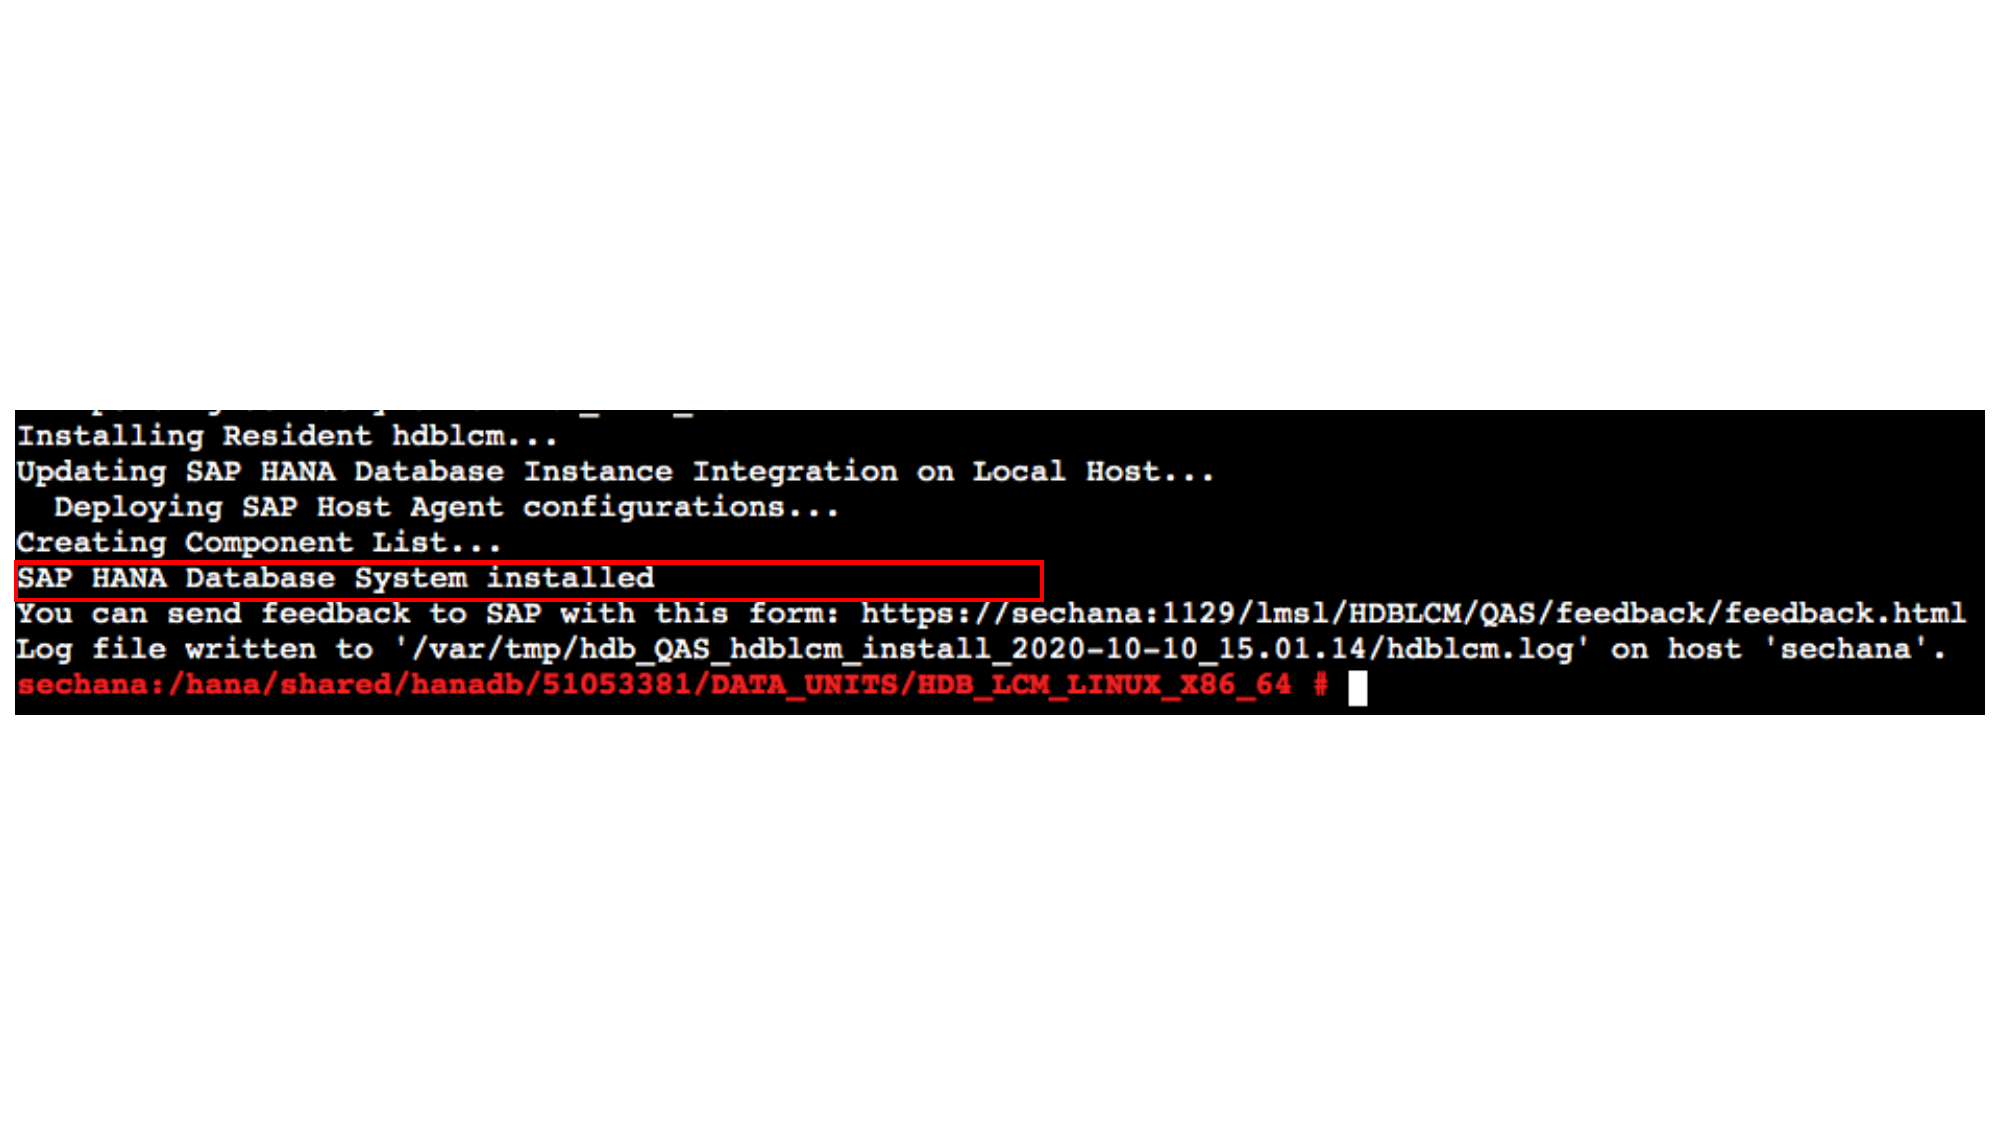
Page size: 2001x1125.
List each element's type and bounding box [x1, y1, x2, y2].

text_box [15, 410, 1985, 715]
